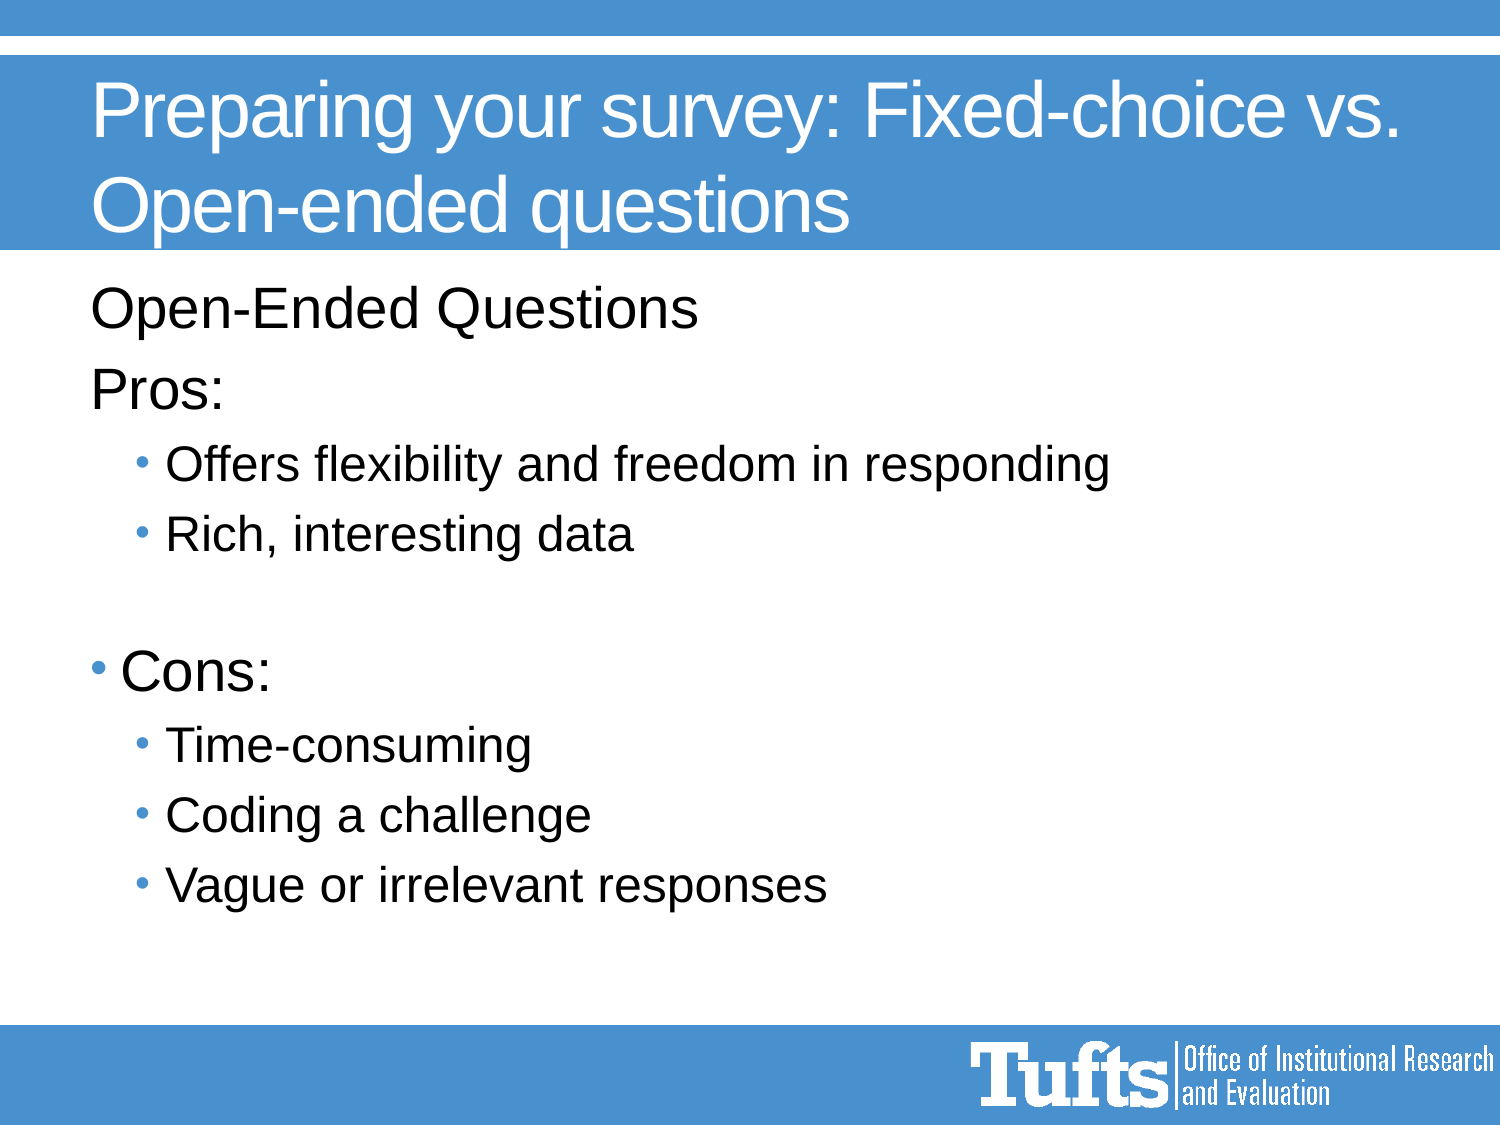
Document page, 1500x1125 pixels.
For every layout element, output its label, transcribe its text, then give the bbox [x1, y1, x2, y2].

picture [970, 1041, 1169, 1111]
picture [1181, 1039, 1500, 1111]
list Open-Ended Questions Pros: Offers flexibility and freedom in responding Rich, interesting data Cons: Time-consuming Coding a challenge Vague or irrelevant responses [75, 262, 1425, 1000]
title Preparing your survey: Fixed-choice vs. Open-ended questions [75, 71, 1425, 235]
